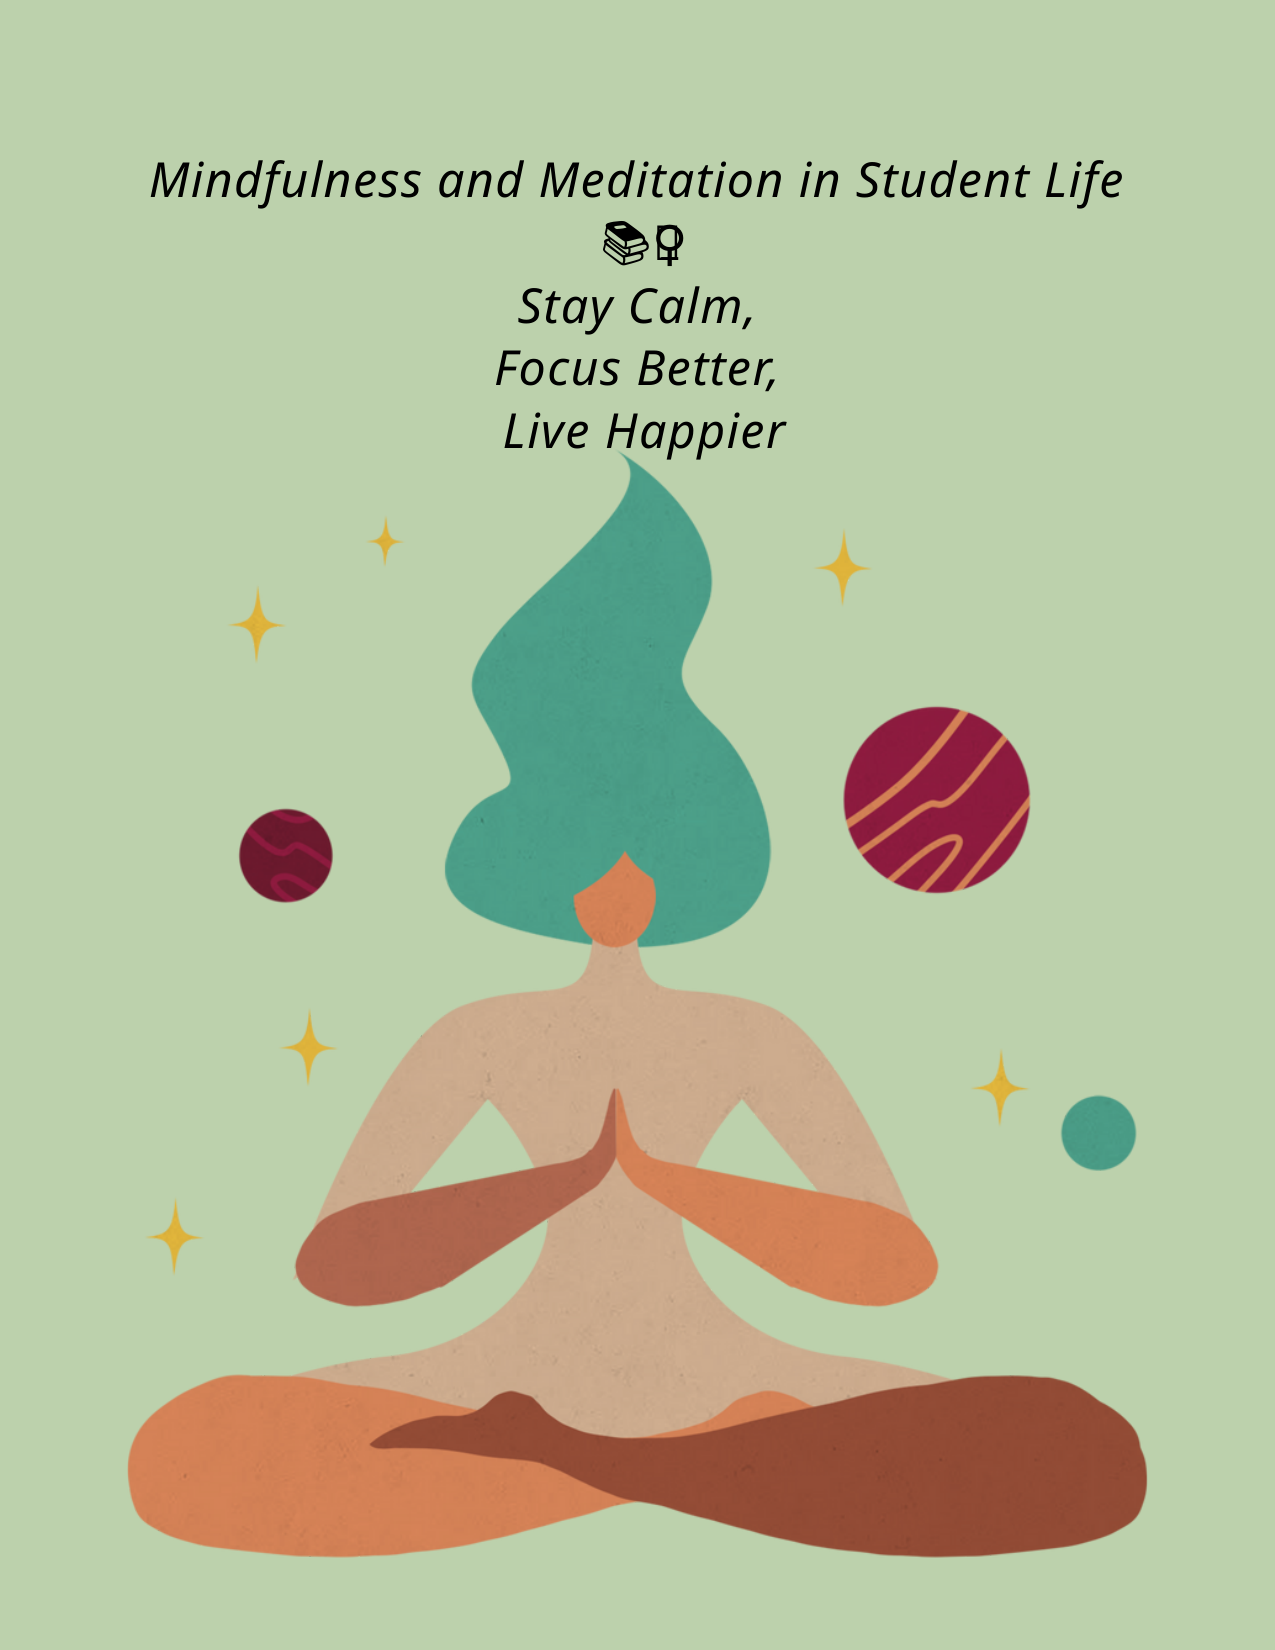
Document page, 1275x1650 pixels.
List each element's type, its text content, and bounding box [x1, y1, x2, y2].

text_box [127, 458, 1148, 1558]
text_box Mindfulness and Meditation in Student Life 📚🧘‍♀️ Stay Calm, Focus Better, Live Happier [70, 145, 1205, 458]
